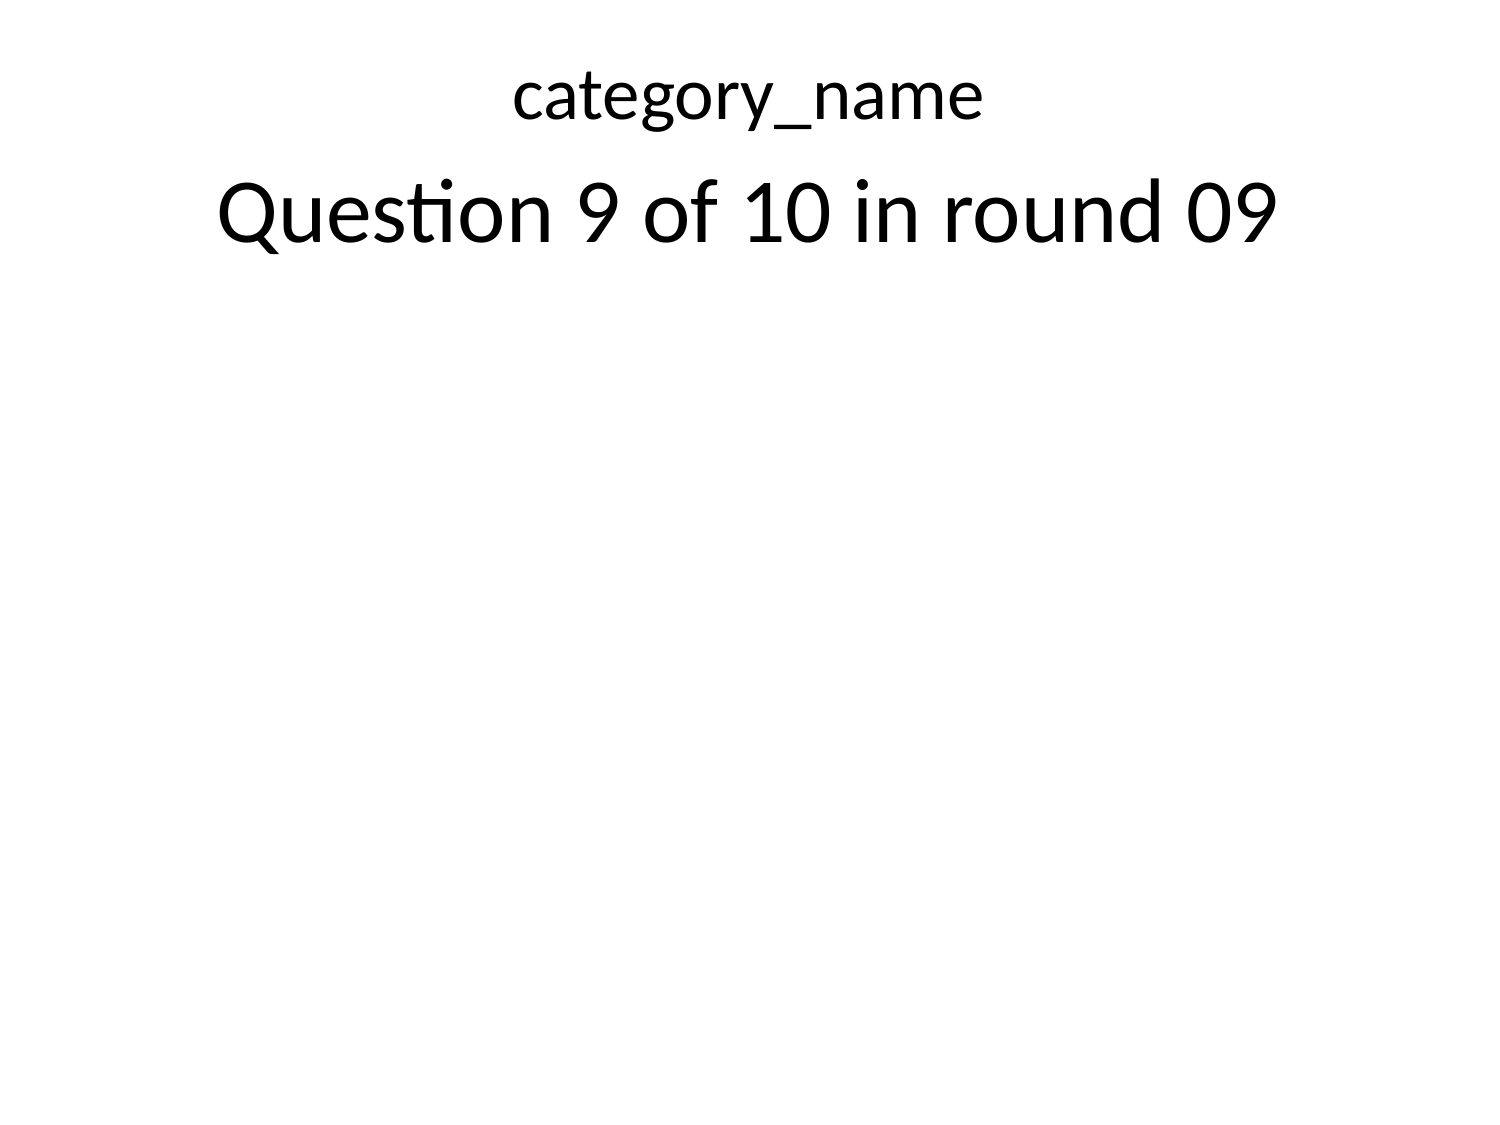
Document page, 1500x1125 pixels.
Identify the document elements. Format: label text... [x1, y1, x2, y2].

text_box category_name [35, 37, 1463, 143]
text_box Question 9 of 10 in round 09 [35, 143, 1463, 765]
